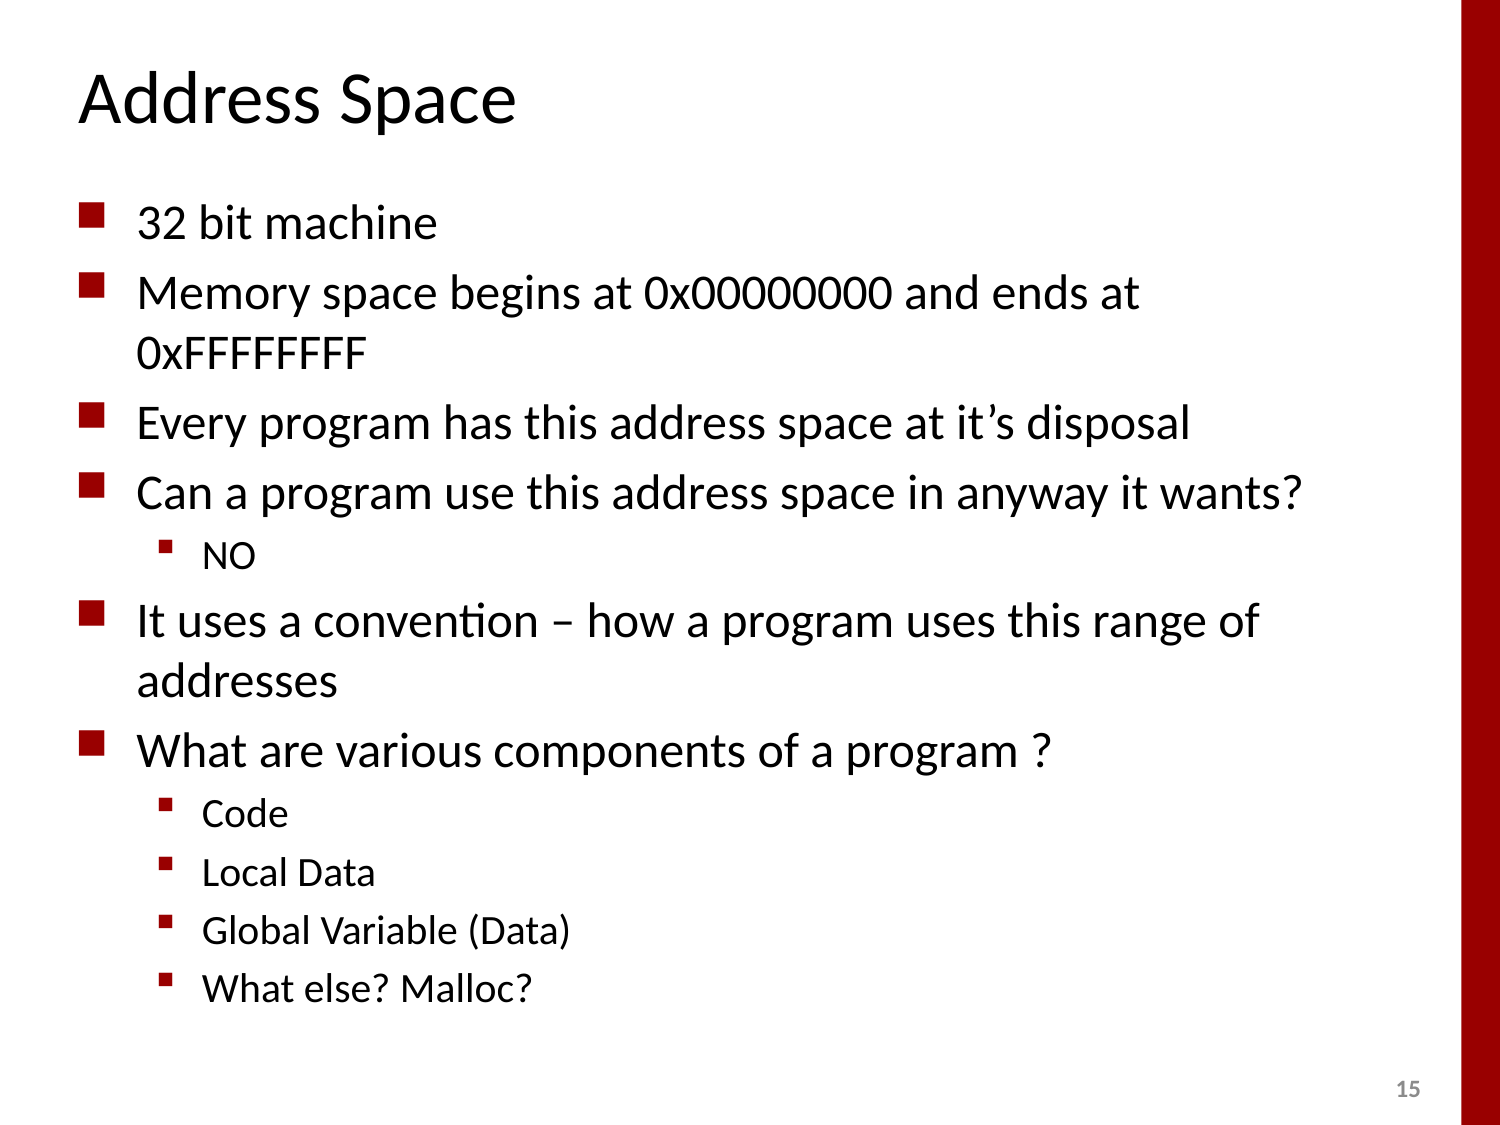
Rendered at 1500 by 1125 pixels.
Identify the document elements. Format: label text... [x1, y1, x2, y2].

list 32 bit machine Memory space begins at 0x00000000 and ends at 0xFFFFFFFF Every program has this address space at it’s disposal Can a program use this address space in anyway it wants? NO It uses a convention – how a program uses this range of addresses What are various components of a program ? Code Local Data Global Variable (Data) What else? Malloc? [64, 181, 1361, 1033]
title Address Space [63, 30, 1310, 157]
